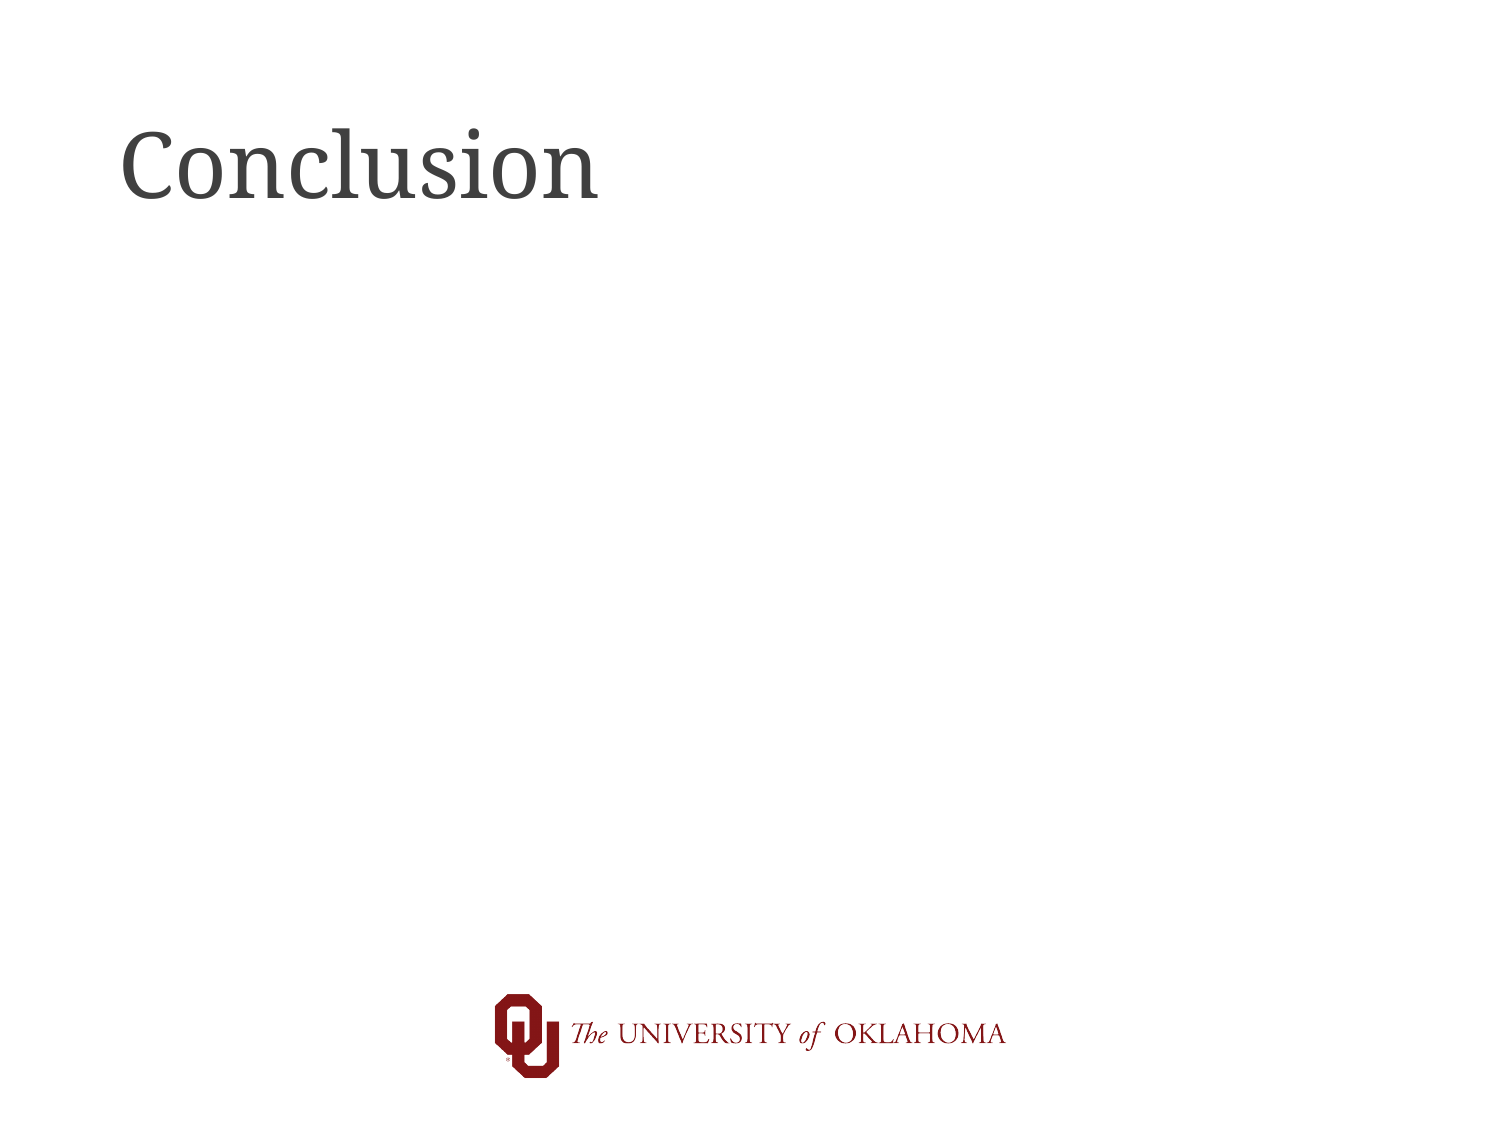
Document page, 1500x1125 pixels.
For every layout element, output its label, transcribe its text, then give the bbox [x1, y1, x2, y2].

title Conclusion [103, 59, 1397, 278]
picture [469, 871, 1032, 1125]
